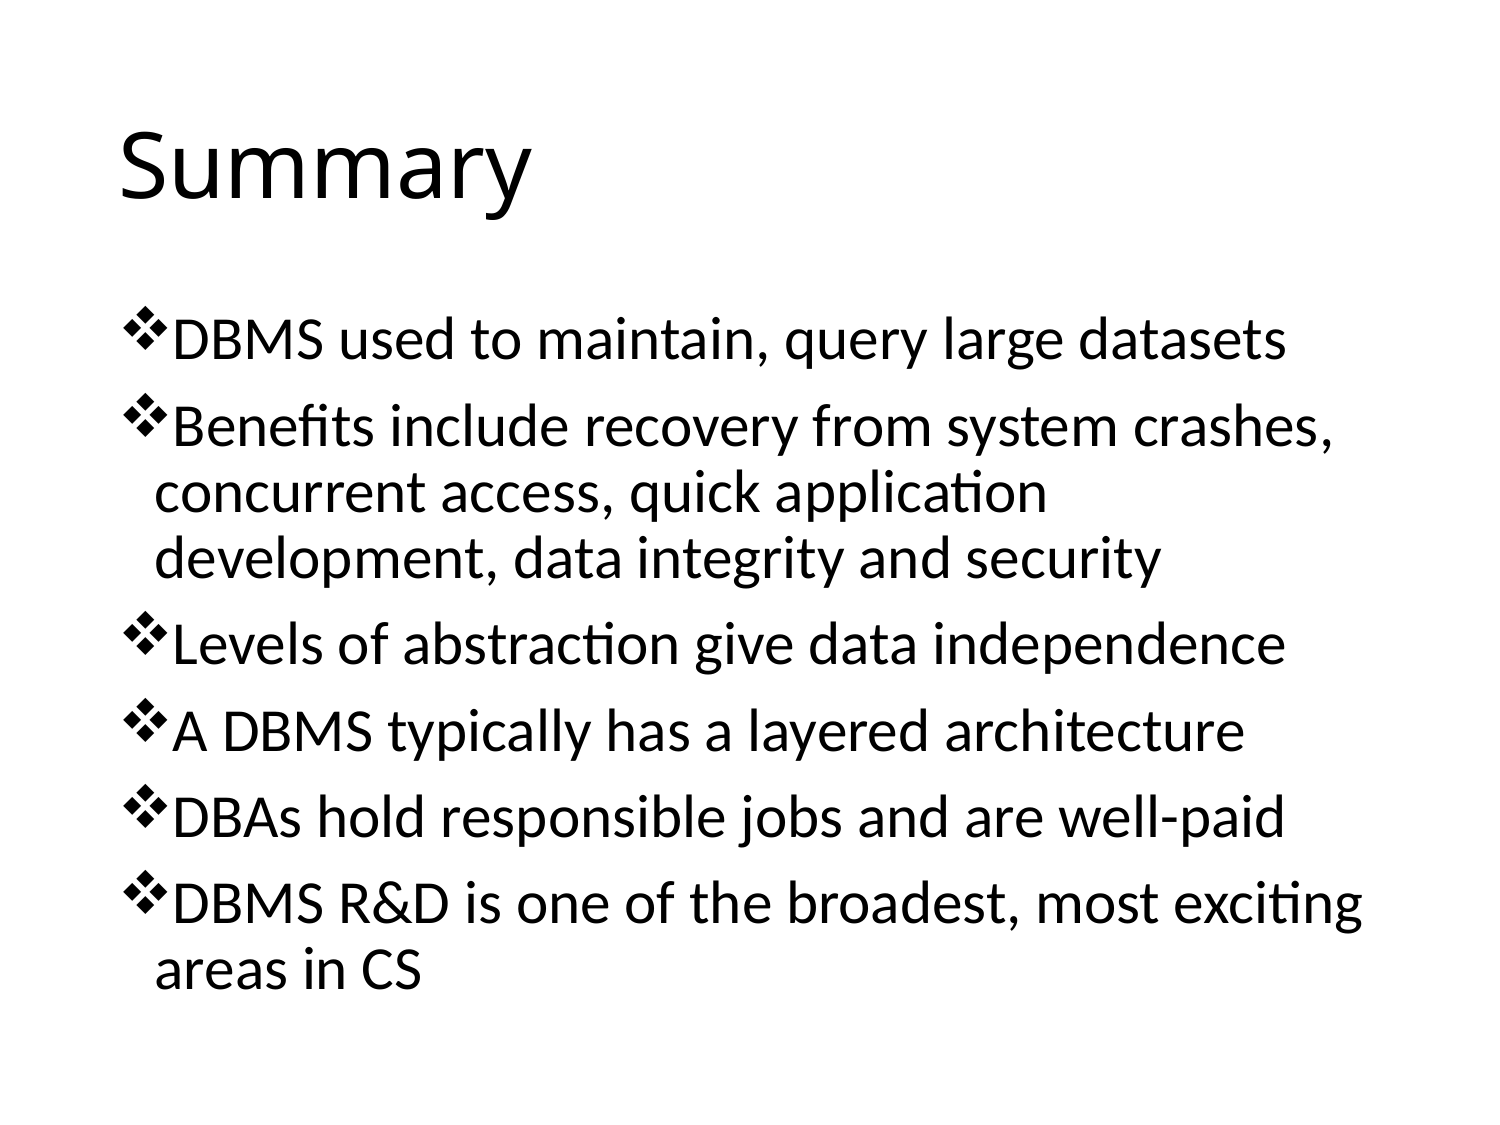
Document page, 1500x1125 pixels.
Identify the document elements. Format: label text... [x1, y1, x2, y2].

list DBMS used to maintain, query large datasets Benefits include recovery from system crashes, concurrent access, quick application development, data integrity and security Levels of abstraction give data independence A DBMS typically has a layered architecture DBAs hold responsible jobs and are well-paid DBMS R&D is one of the broadest, most exciting areas in CS [103, 299, 1397, 1014]
title Summary [103, 59, 1397, 278]
